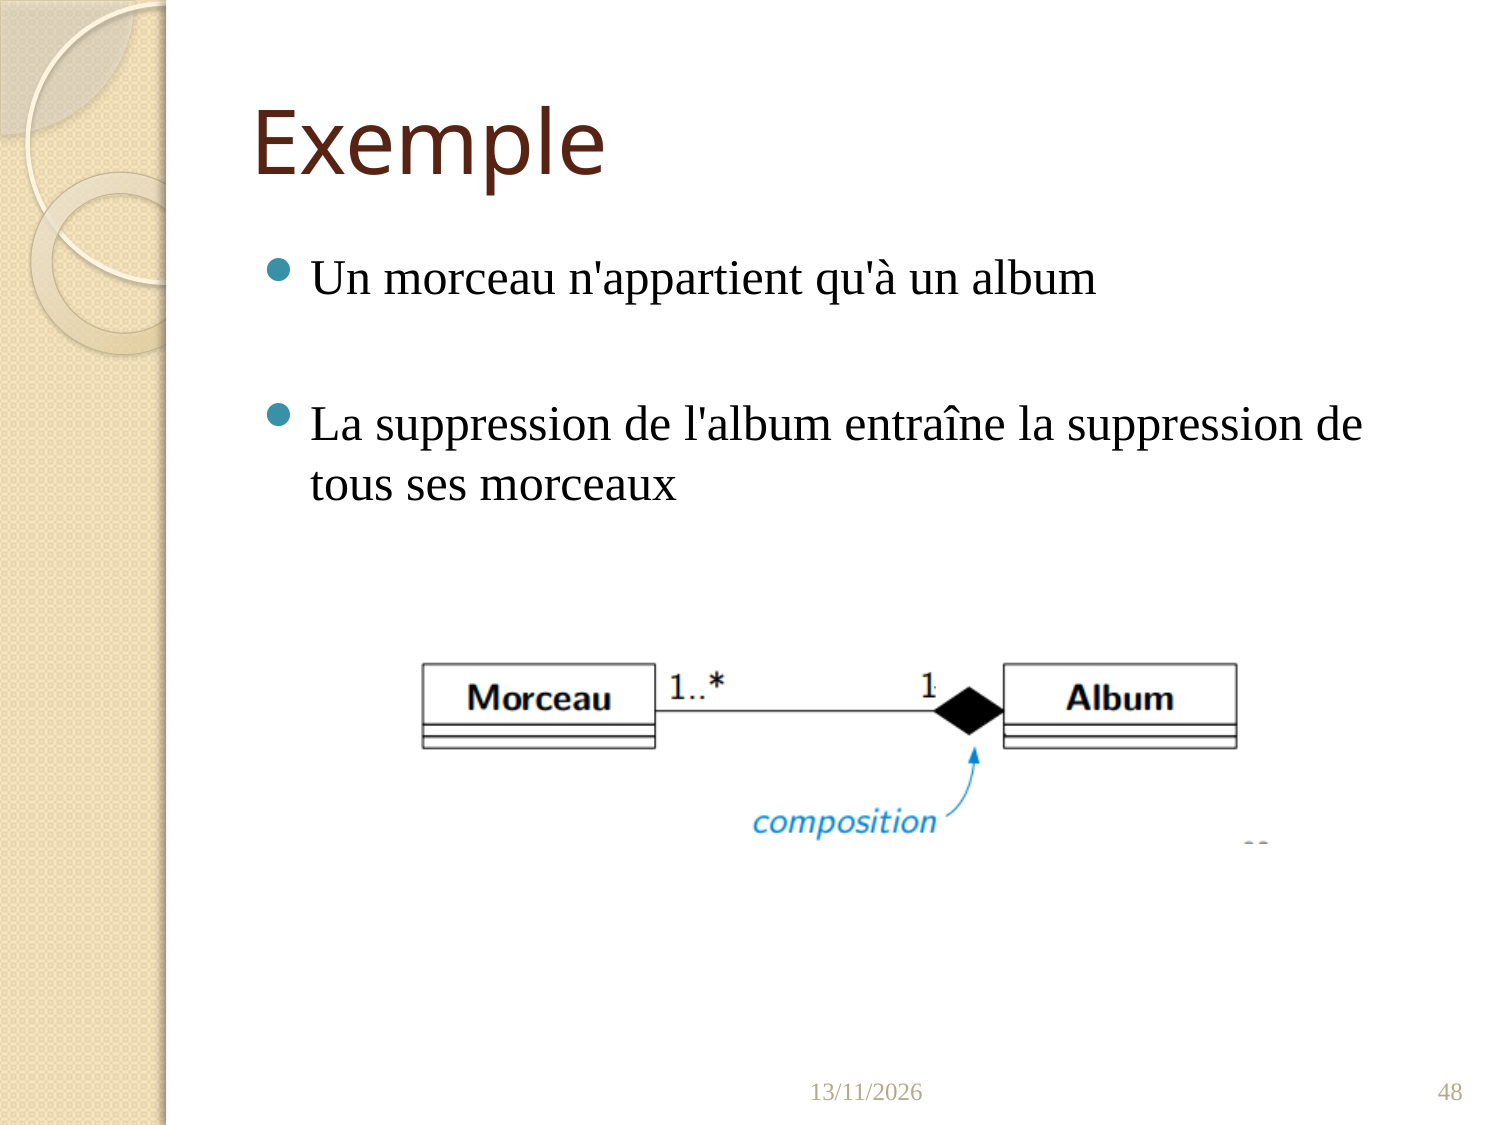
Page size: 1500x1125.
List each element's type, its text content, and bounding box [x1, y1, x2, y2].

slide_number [587, 1034, 938, 1113]
slide_number 48 [1413, 1034, 1488, 1113]
title Exemple [235, 45, 1466, 233]
list Un morceau n'appartient qu'à un album La suppression de l'album entraîne la suppression de tous ses morceaux [235, 237, 1466, 1025]
picture [395, 597, 1292, 844]
